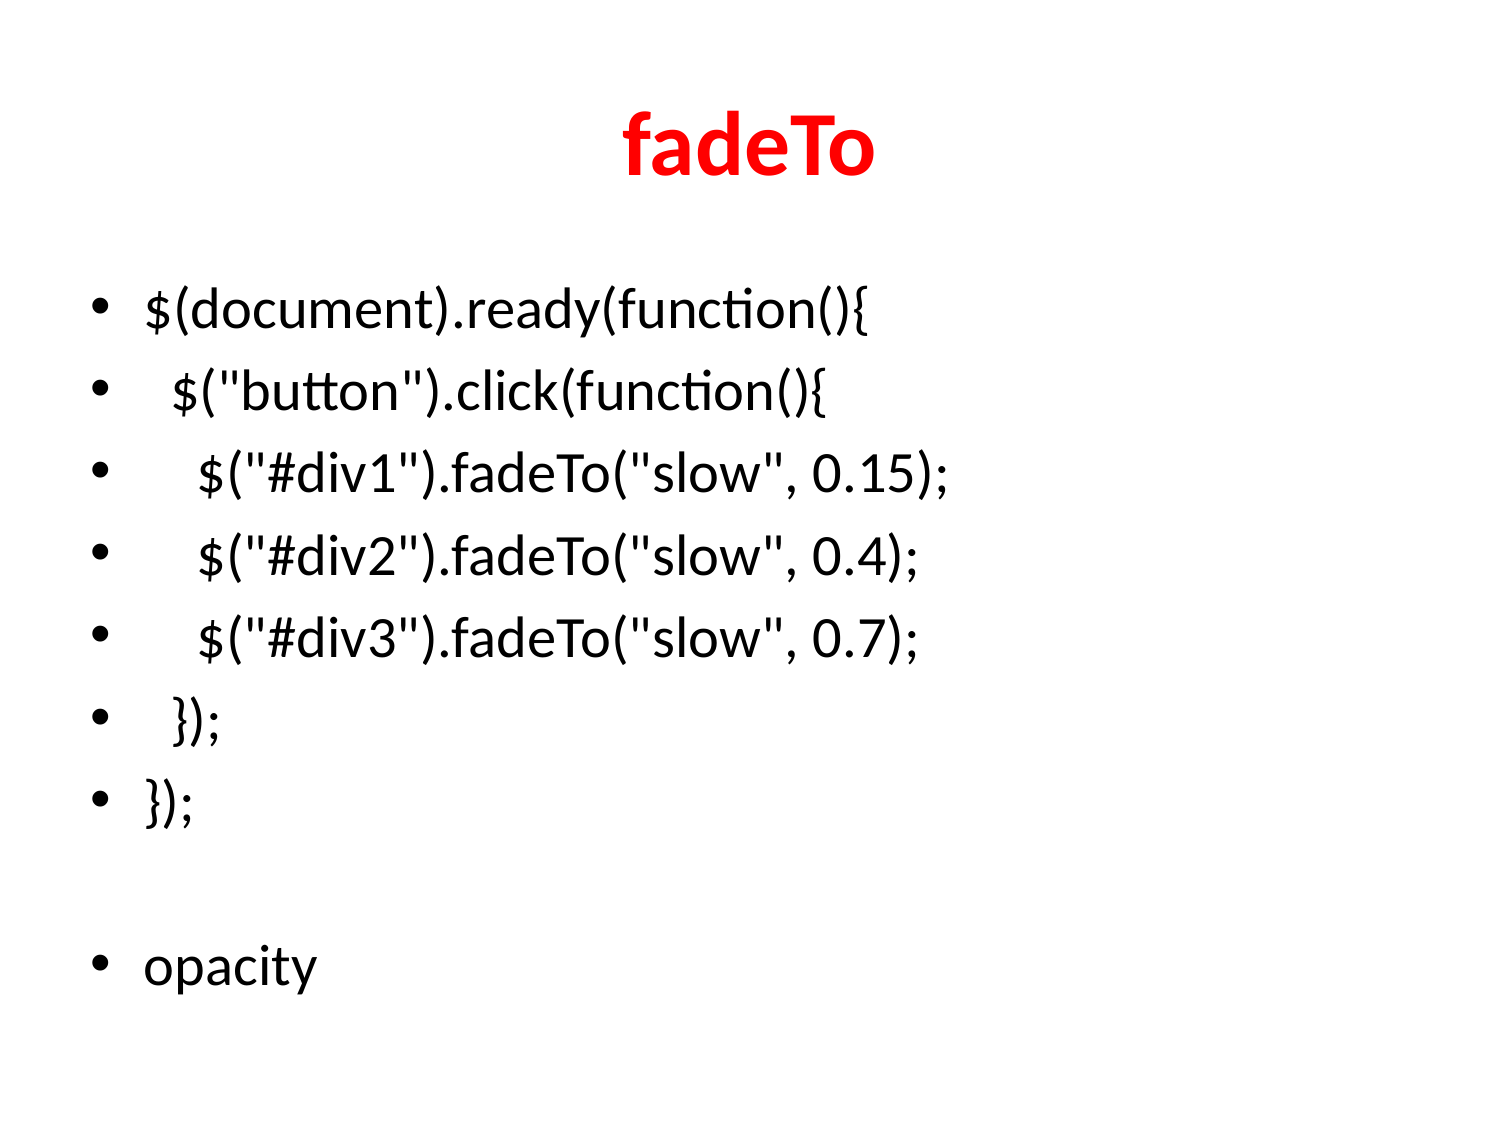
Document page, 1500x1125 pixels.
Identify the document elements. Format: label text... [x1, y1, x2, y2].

title fadeTo [75, 45, 1425, 233]
list $(document).ready(function(){ $("button").click(function(){ $("#div1").fadeTo("slow", 0.15); $("#div2").fadeTo("slow", 0.4); $("#div3").fadeTo("slow", 0.7); }); }); opacity [75, 262, 1425, 1005]
